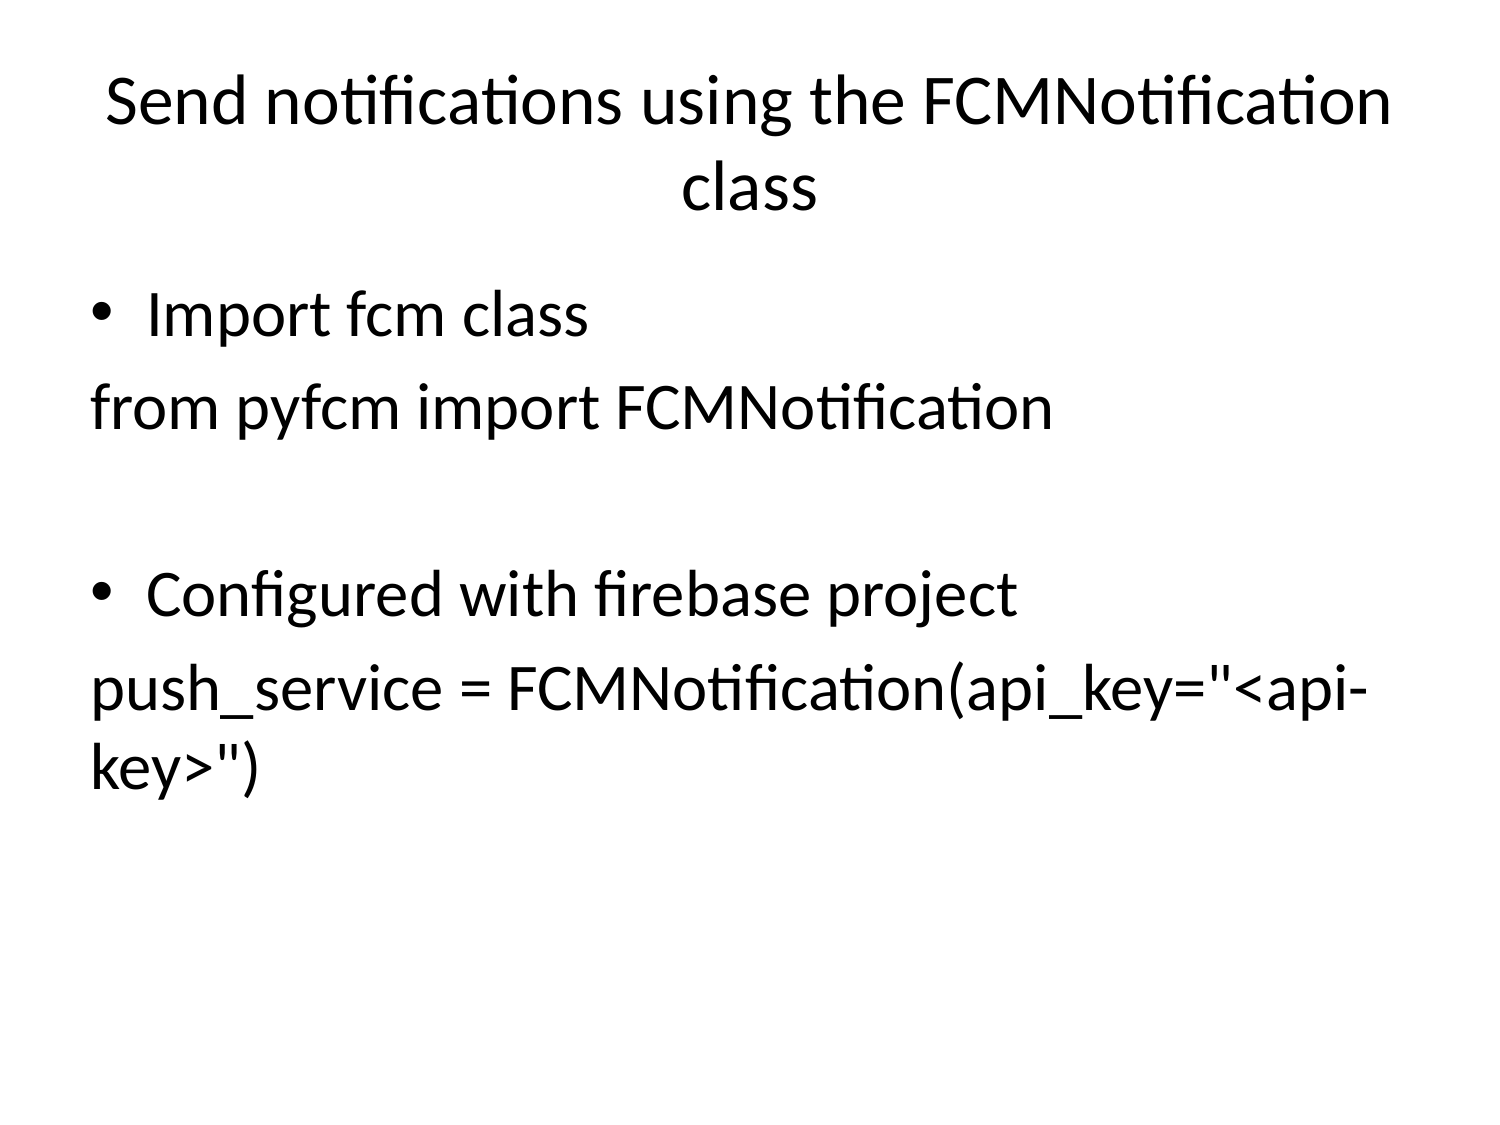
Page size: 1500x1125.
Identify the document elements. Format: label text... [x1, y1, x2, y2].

list Import fcm class from pyfcm import FCMNotification Configured with firebase project push_service = FCMNotification(api_key="<api-key>") [75, 262, 1425, 1005]
title Send notifications using the FCMNotification class [75, 45, 1425, 233]
